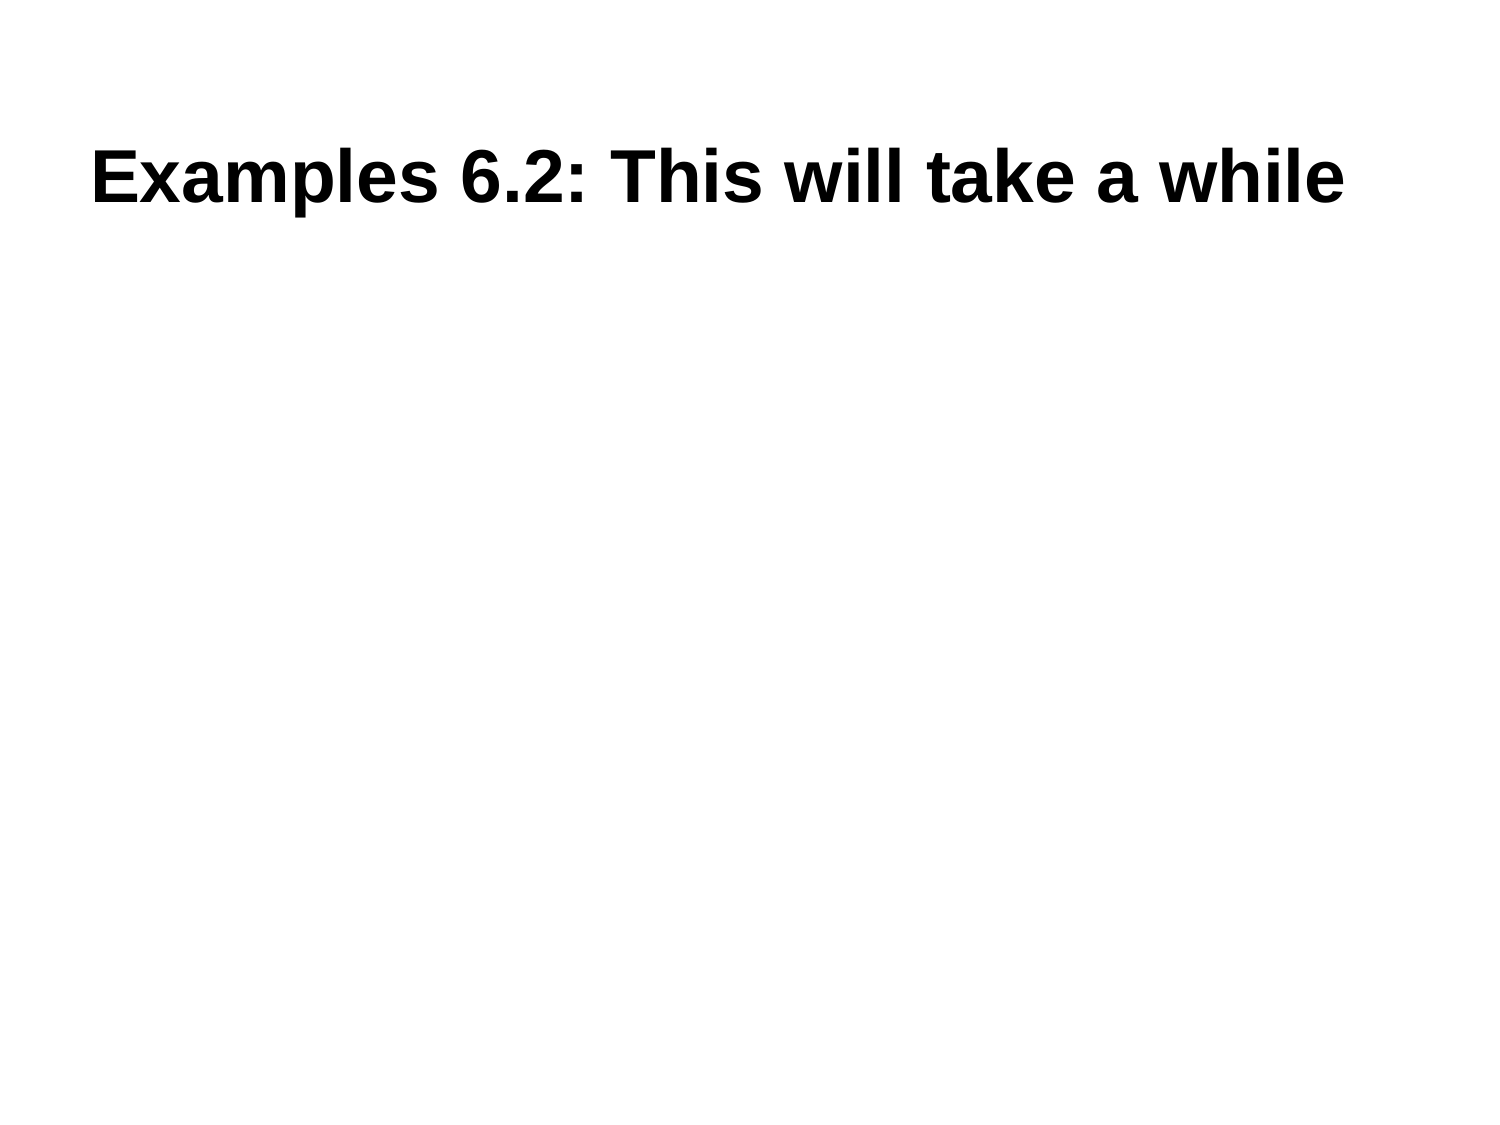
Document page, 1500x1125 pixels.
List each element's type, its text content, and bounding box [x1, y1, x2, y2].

title Examples 6.2: This will take a while [75, 45, 1425, 233]
